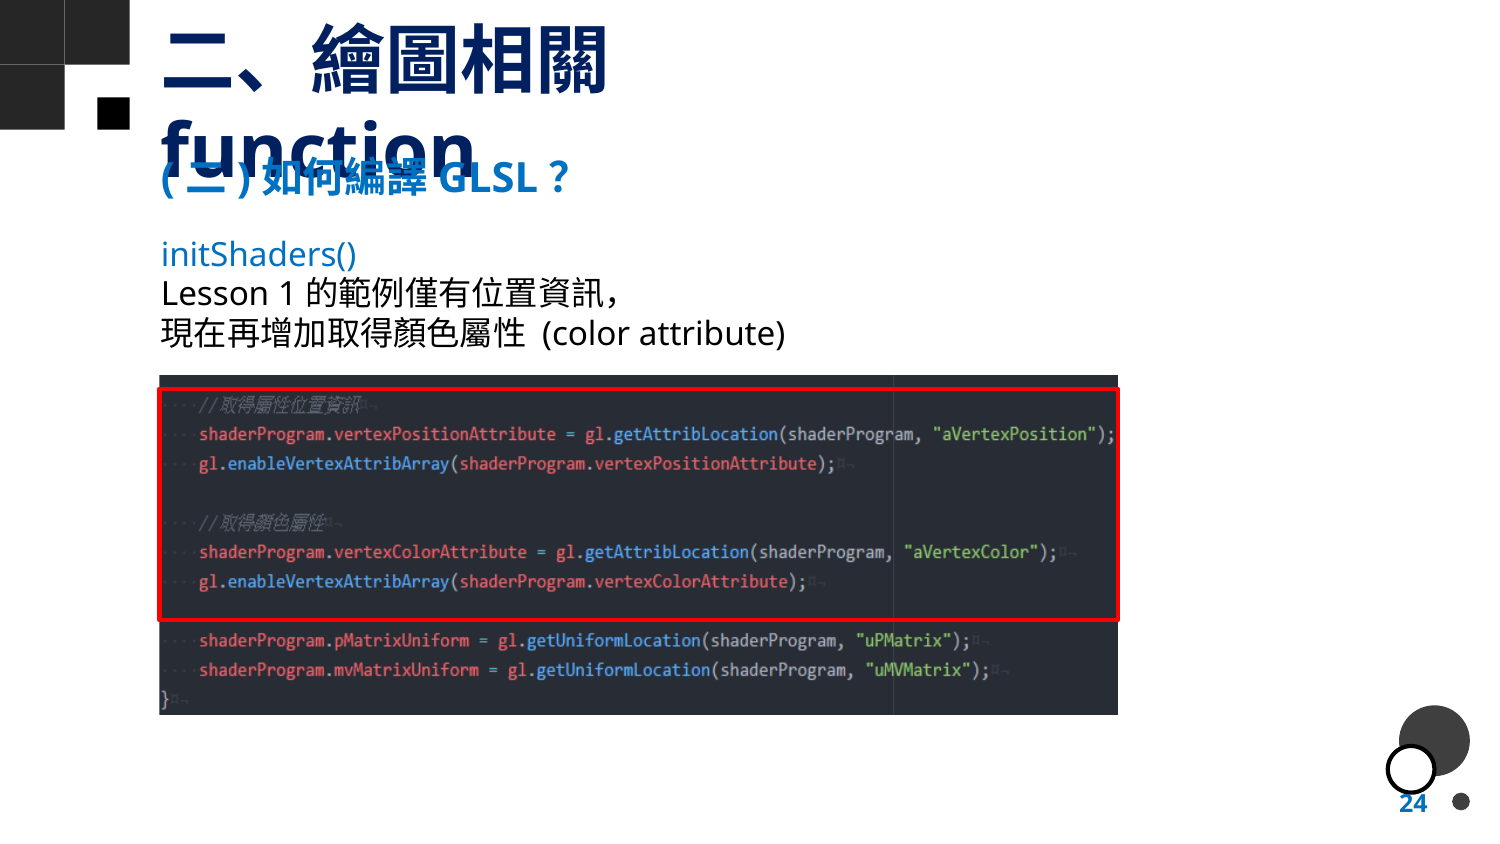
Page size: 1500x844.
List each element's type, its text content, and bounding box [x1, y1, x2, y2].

slide_number 24 [1092, 782, 1443, 827]
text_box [0, 0, 130, 130]
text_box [1387, 705, 1471, 811]
text_box (二)如何編譯GLSL？ [145, 143, 683, 210]
text_box initShaders() Lesson 1的範例僅有位置資訊， 現在再增加取得顏色屬性 (color attribute) [145, 225, 855, 362]
title 二、繪圖相關function [145, 32, 951, 173]
picture [159, 374, 1119, 715]
